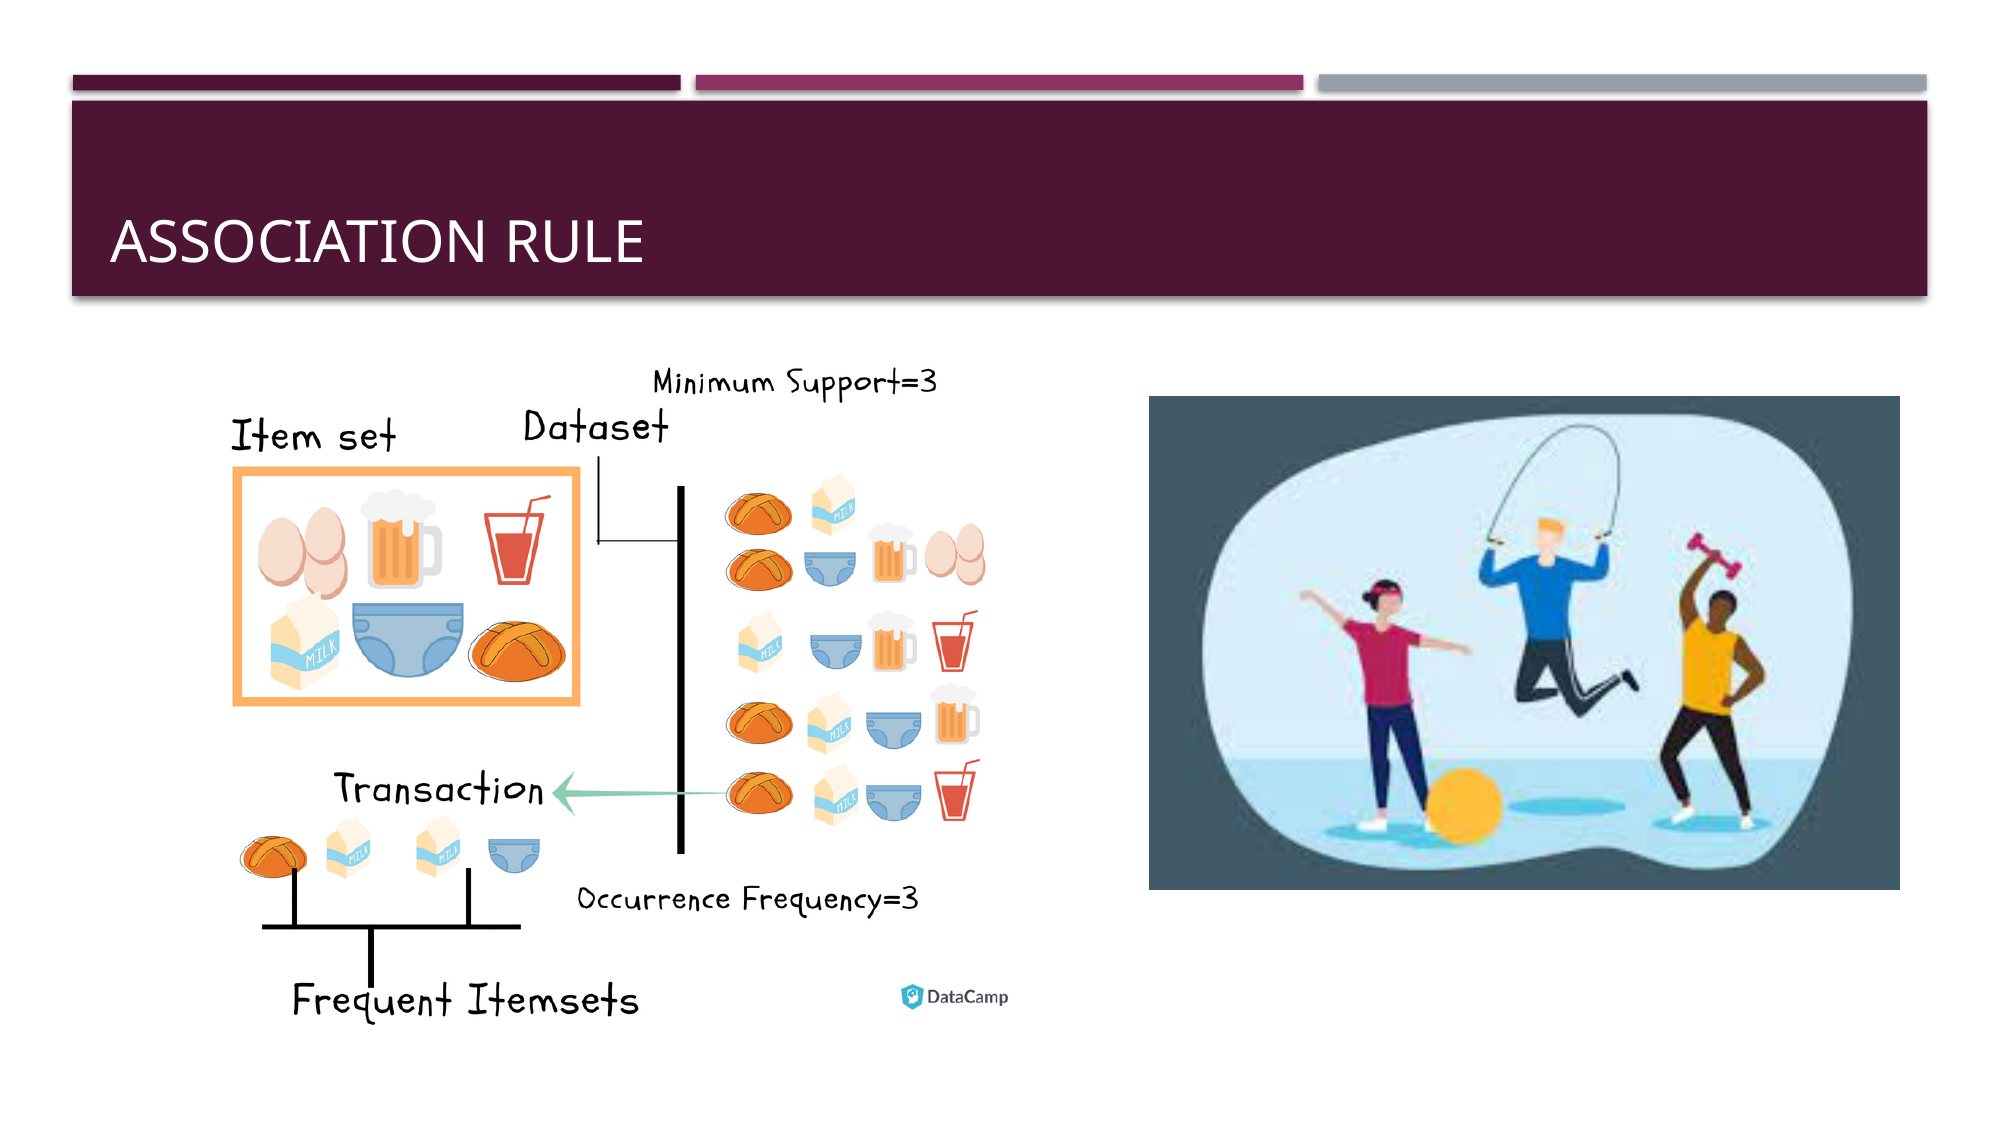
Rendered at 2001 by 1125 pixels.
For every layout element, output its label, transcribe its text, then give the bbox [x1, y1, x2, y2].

picture [1148, 396, 1901, 891]
title Association rule [95, 115, 1905, 282]
picture [204, 342, 1025, 1031]
